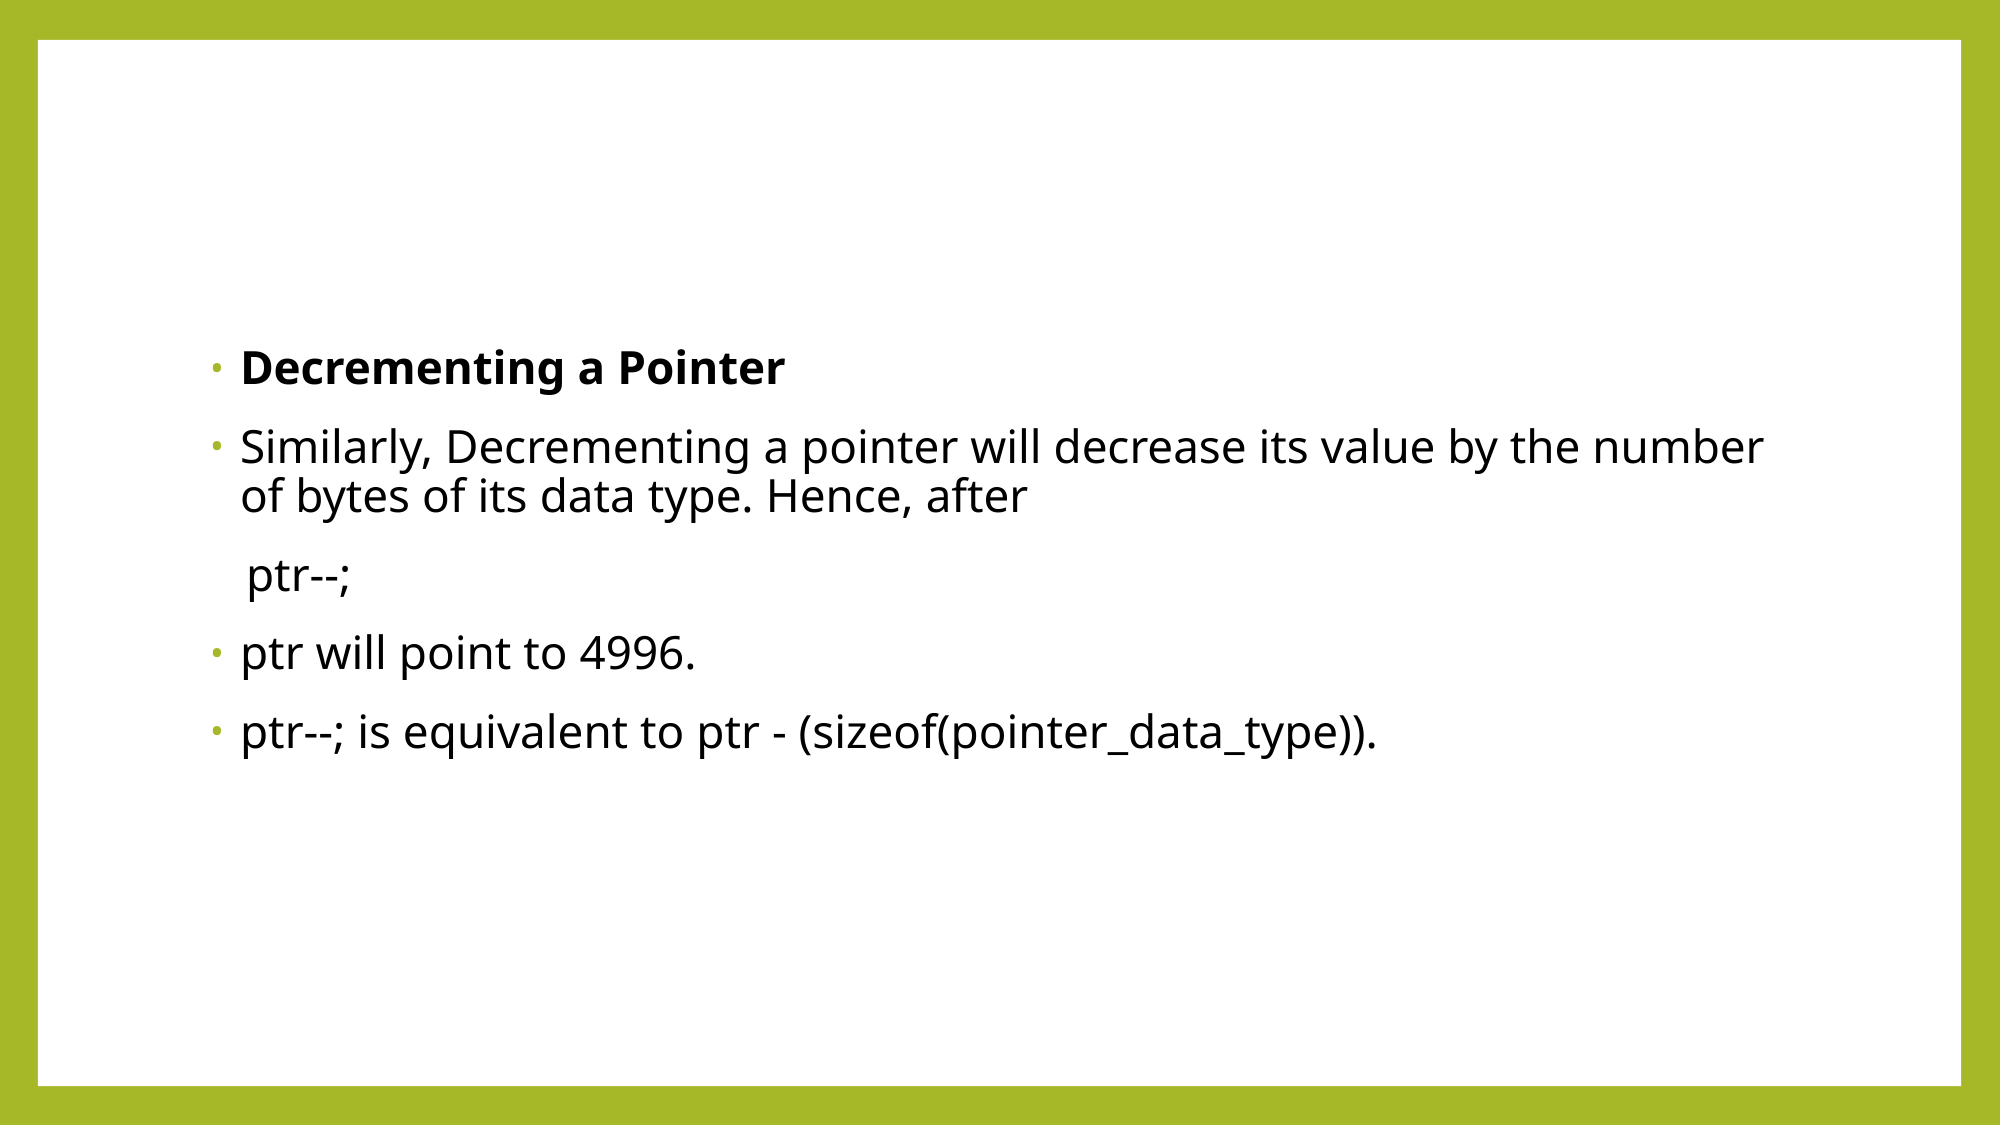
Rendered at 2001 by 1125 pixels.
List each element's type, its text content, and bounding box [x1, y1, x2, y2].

list Decrementing a Pointer Similarly, Decrementing a pointer will decrease its value by the number of bytes of its data type. Hence, after ptr--; ptr will point to 4996. ptr--; is equivalent to ptr - (sizeof(pointer_data_type)). [187, 337, 1808, 1000]
